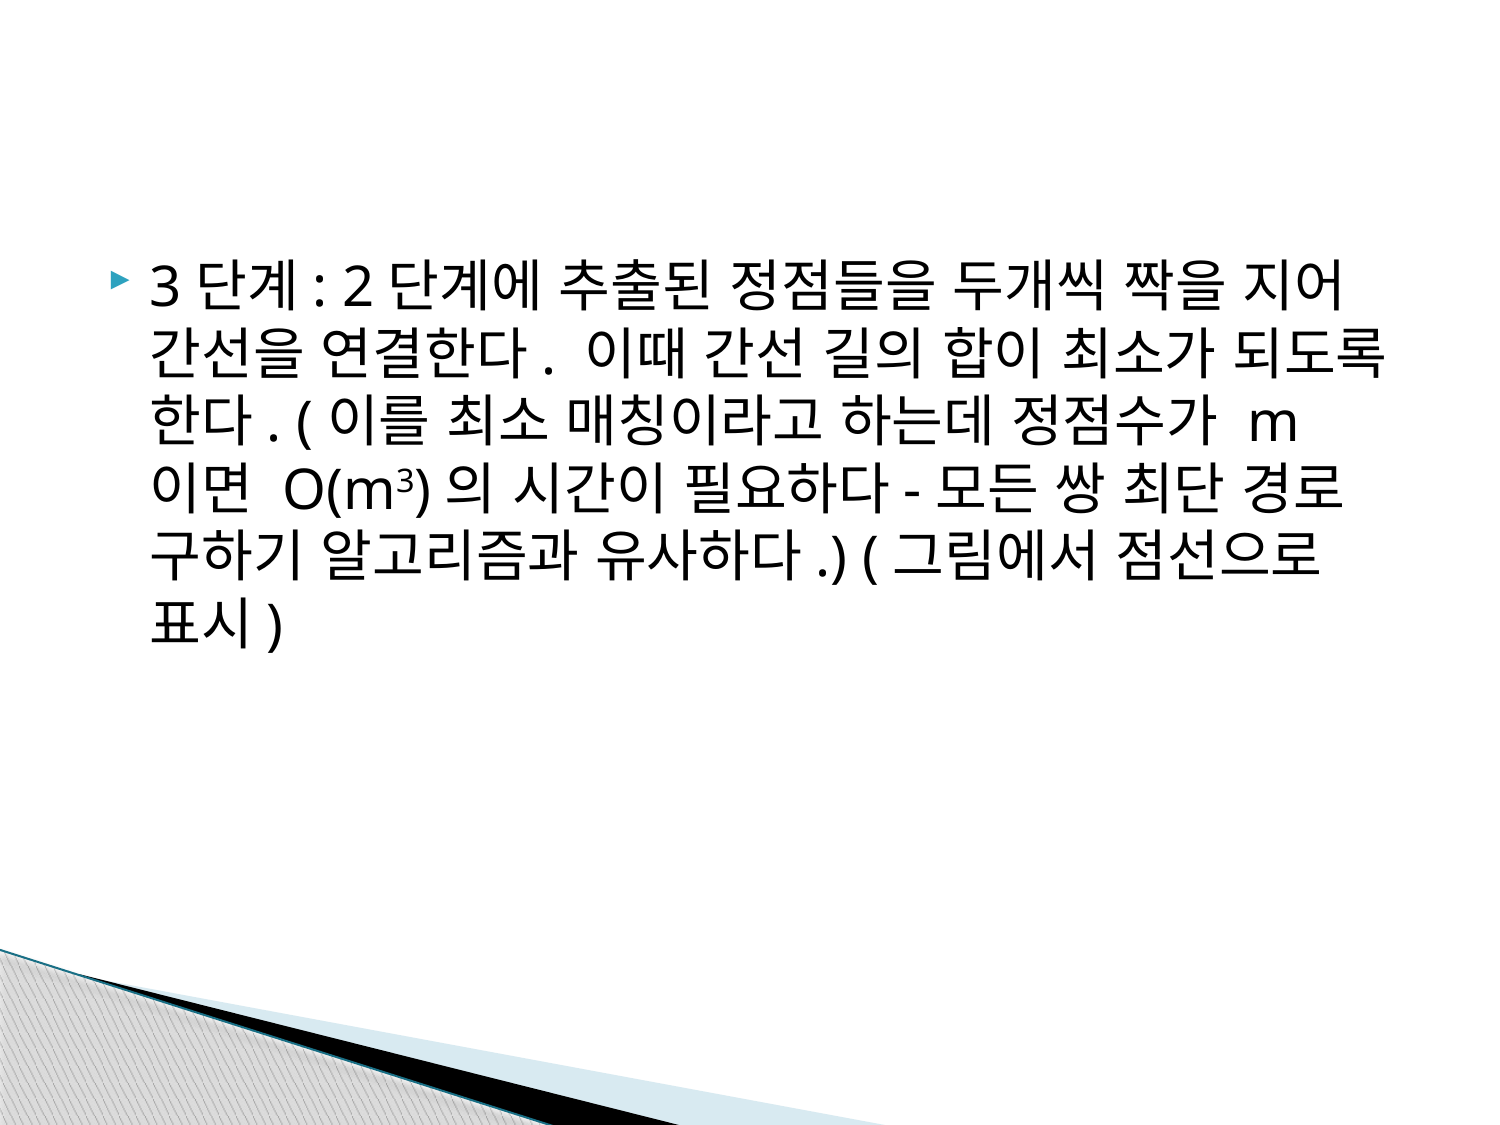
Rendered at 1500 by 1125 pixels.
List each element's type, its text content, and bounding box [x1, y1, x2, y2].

list 3단계: 2단계에 추출된 정점들을 두개씩 짝을 지어 간선을 연결한다. 이때 간선 길의 합이 최소가 되도록 한다. (이를 최소 매칭이라고 하는데 정점수가 m이면 O(m3)의 시간이 필요하다-모든 쌍 최단 경로 구하기 알고리즘과 유사하다.) (그림에서 점선으로 표시) [75, 243, 1425, 986]
